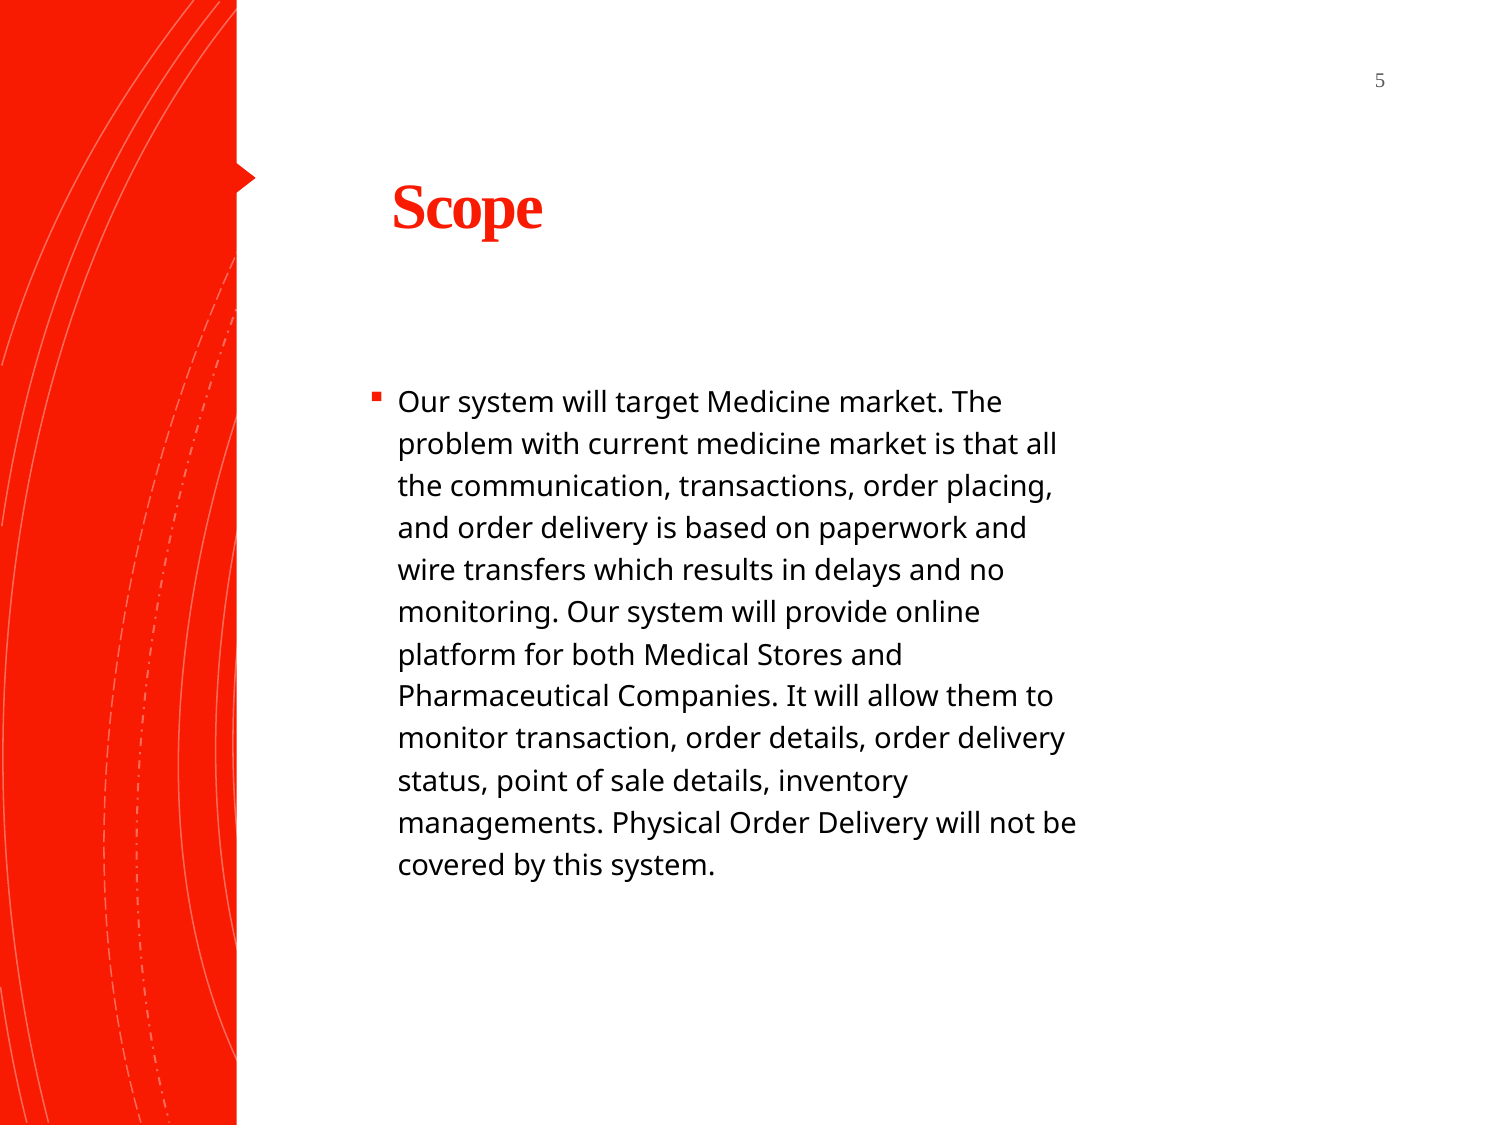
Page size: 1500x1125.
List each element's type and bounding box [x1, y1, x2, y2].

text_box [0, 0, 1498, 1125]
